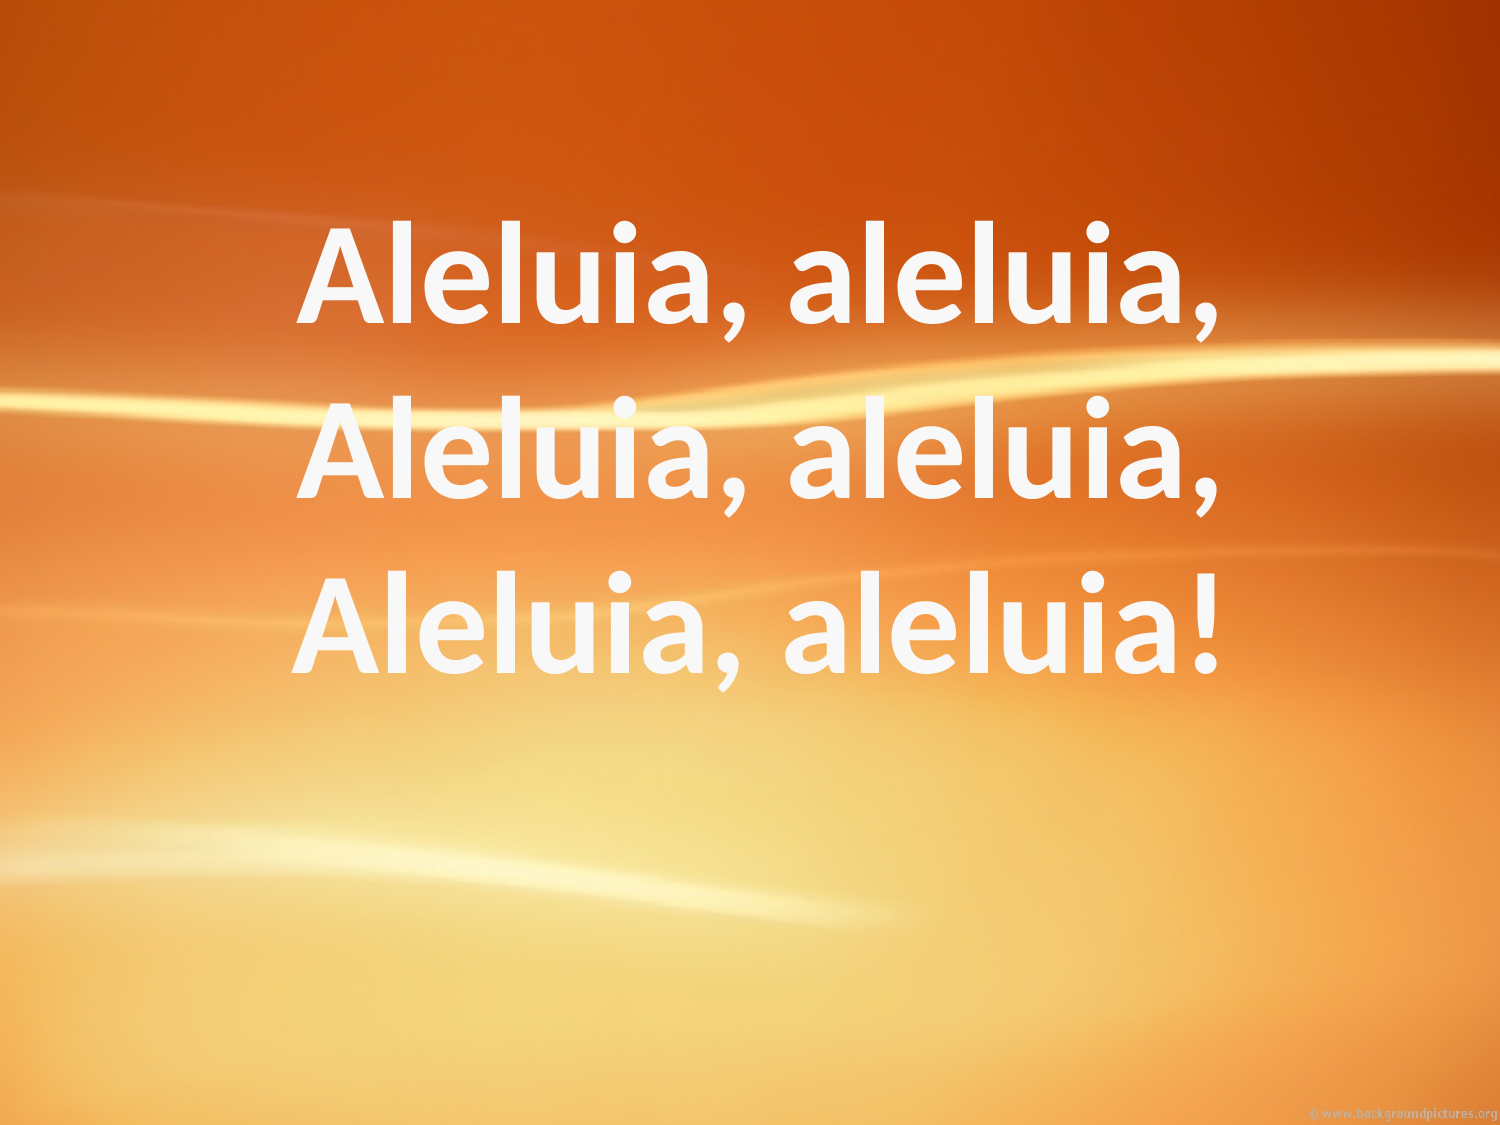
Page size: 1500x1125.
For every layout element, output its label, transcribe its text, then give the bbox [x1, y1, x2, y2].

subtitle Aleluia, aleluia, Aleluia, aleluia, Aleluia, aleluia! [76, 170, 1447, 1071]
picture [0, 0, 1500, 1125]
